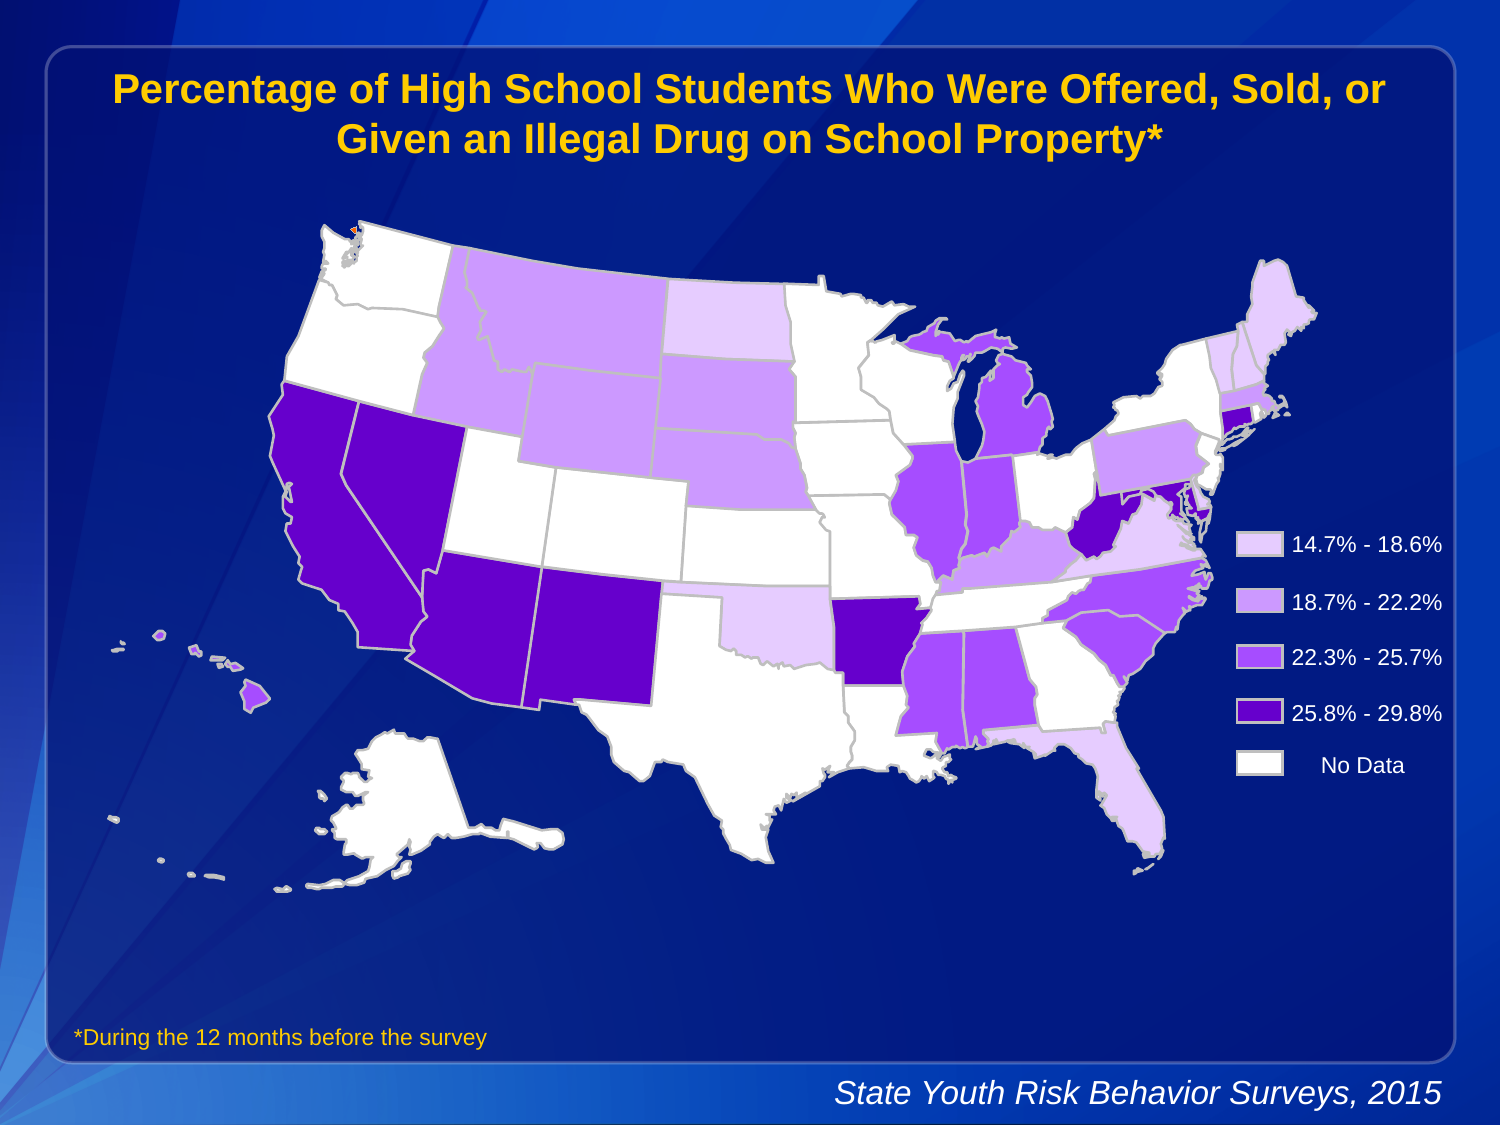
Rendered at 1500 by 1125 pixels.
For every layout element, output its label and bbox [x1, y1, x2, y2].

text_box [1236, 522, 1458, 565]
text_box [1236, 751, 1283, 775]
text_box [1145, 863, 1154, 870]
text_box [783, 1064, 1458, 1119]
text_box [108, 729, 565, 892]
text_box [1236, 634, 1458, 677]
text_box [59, 1015, 1428, 1058]
text_box [1306, 742, 1420, 786]
title [71, 54, 1428, 241]
picture [0, 0, 1500, 1125]
text_box [1133, 868, 1143, 875]
text_box [1236, 580, 1458, 623]
text_box [268, 241, 1317, 863]
text_box [1236, 690, 1458, 734]
text_box [111, 630, 271, 714]
